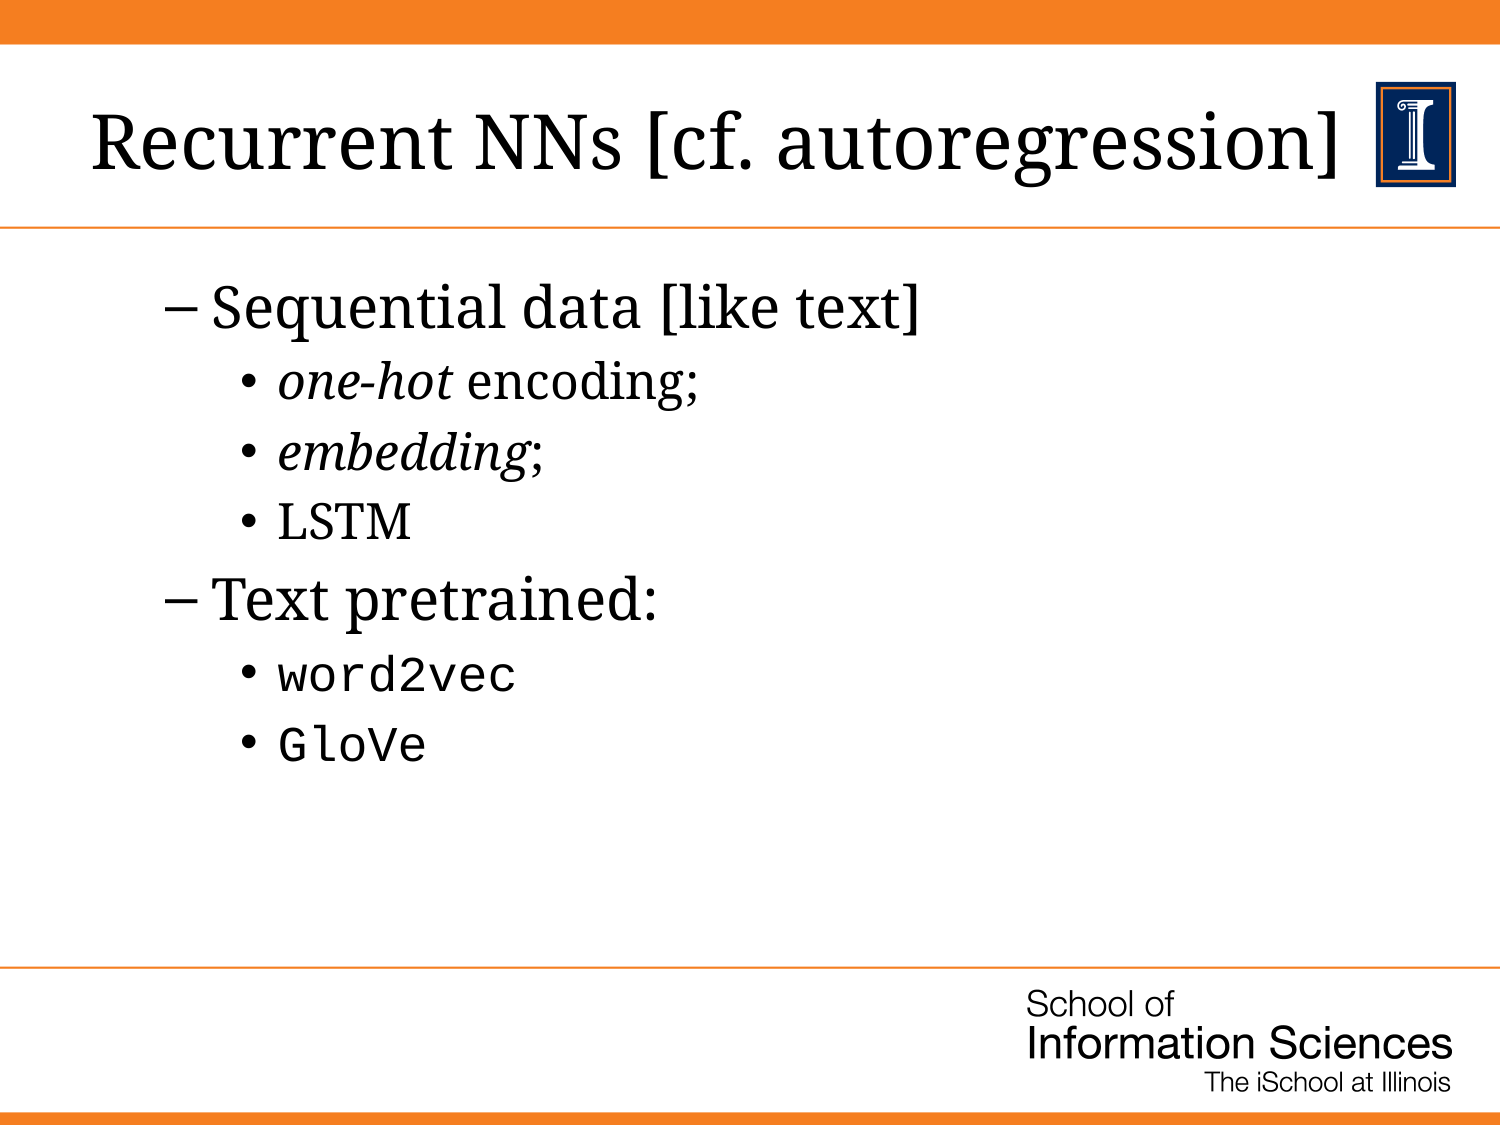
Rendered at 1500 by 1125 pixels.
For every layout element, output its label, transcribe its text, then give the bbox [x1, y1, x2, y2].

title Recurrent NNs [cf. autoregression] [75, 45, 1425, 233]
picture [0, 0, 1500, 1125]
list Sequential data [like text] one-hot encoding; embedding; LSTM Text pretrained: word2vec GloVe [75, 262, 1425, 968]
